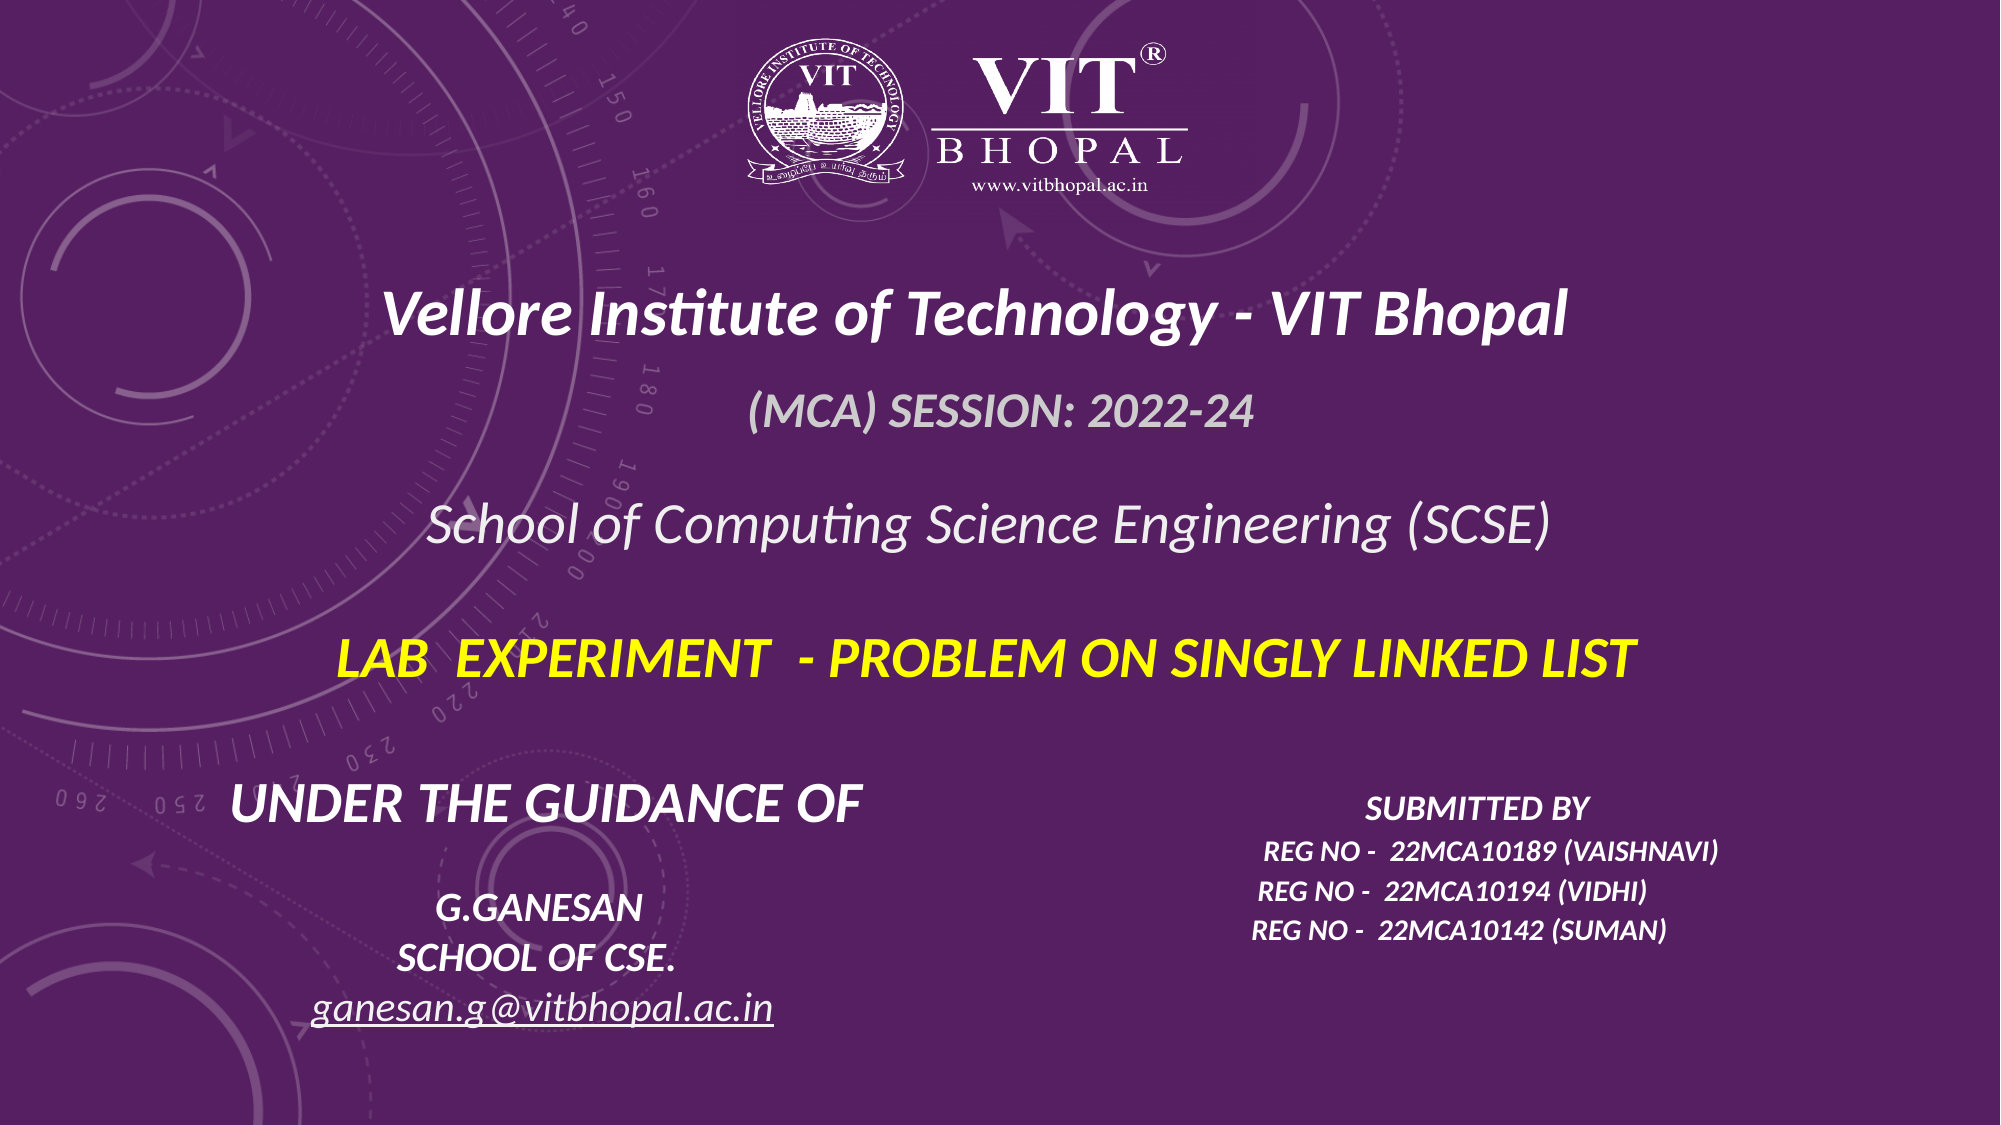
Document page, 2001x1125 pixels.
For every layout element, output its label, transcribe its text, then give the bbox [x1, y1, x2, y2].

picture [0, 0, 2000, 1125]
subtitle SUBMITTED BY Reg No - 22MCA10189 (VAISHNAVI) Reg No - 22MCA10194 (VIDHI) Reg No - 22MCA10142 (SUMAN) [1048, 777, 1857, 1046]
text_box (MCA) SESSION: 2022-24 [735, 371, 1340, 443]
text_box UNDER THE GUIDANCE OF G.GANESAN SCHOOL OF CSE. ganesan.g@vitbhopal.ac.in [205, 758, 949, 1103]
text_box School of Computing Science Engineering (SCSE) [299, 479, 1631, 562]
text_box LAB EXPERIMENT - PROBLEM ON SINGLY LINKED LIST [325, 613, 1809, 695]
text_box Vellore Institute of Technology - VIT Bhopal [353, 262, 1703, 355]
